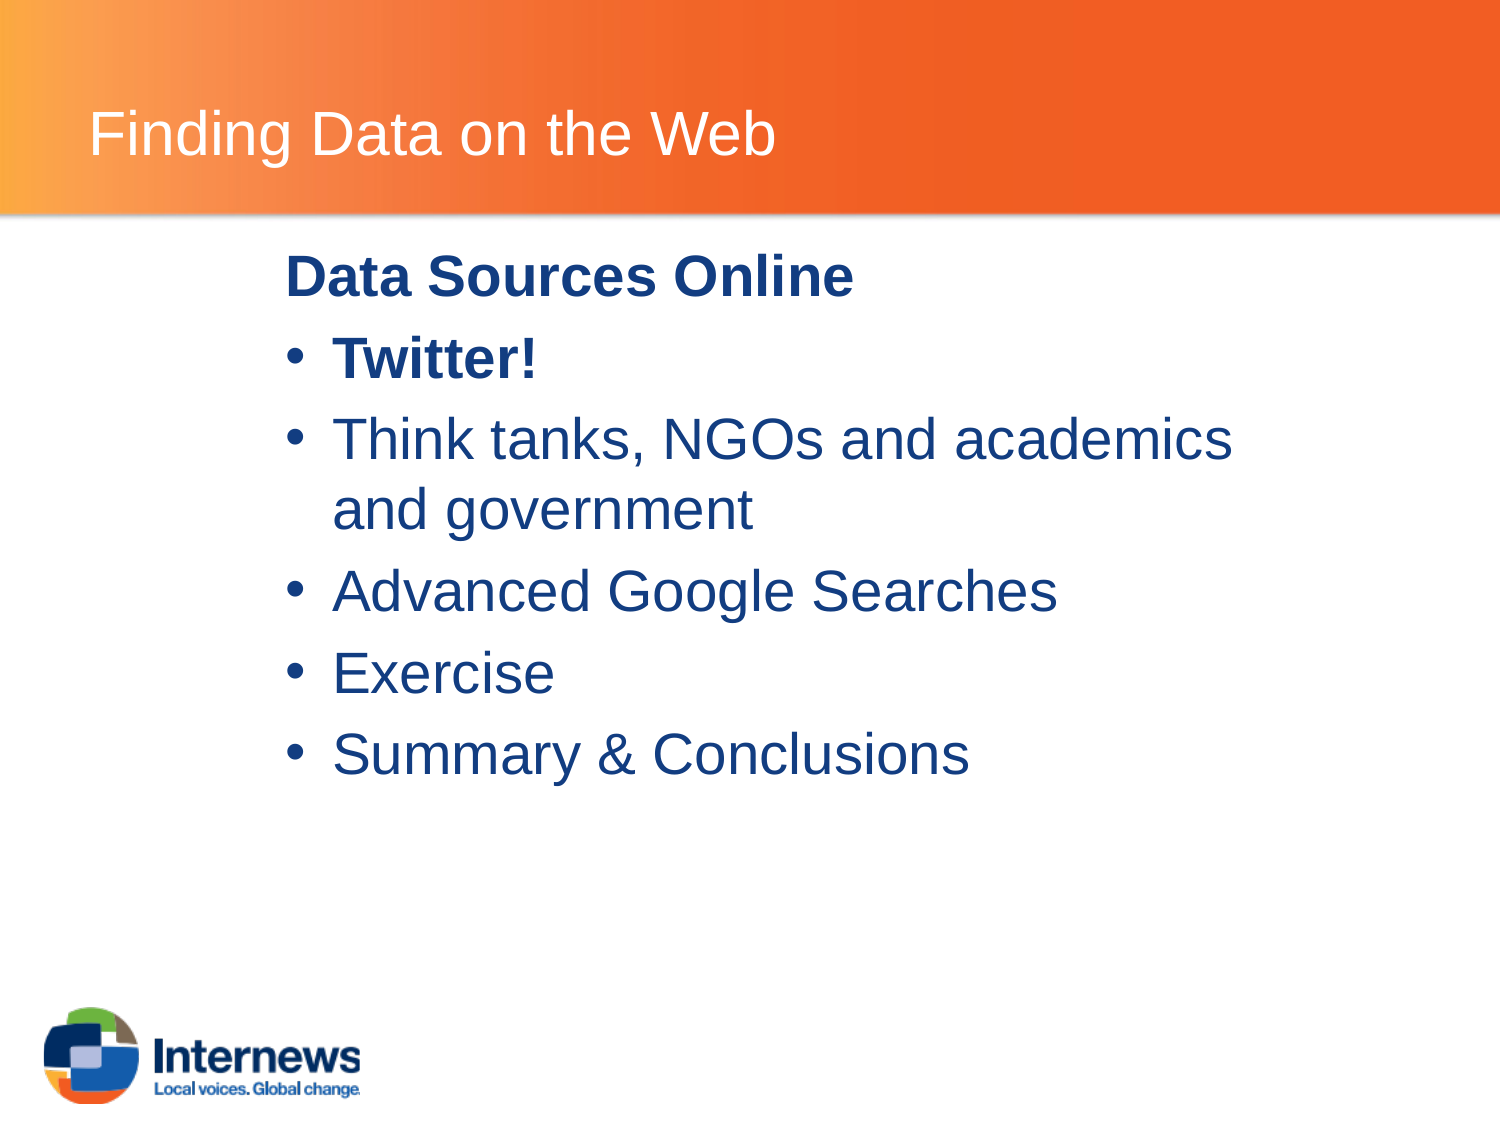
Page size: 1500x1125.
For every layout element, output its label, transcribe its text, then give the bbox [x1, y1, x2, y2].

title Finding Data on the Web [73, 36, 1157, 224]
list Data Sources Online Twitter! Think tanks, NGOs and academics and government Advanced Google Searches Exercise Summary & Conclusions [270, 230, 1270, 1003]
picture [0, 0, 1500, 252]
